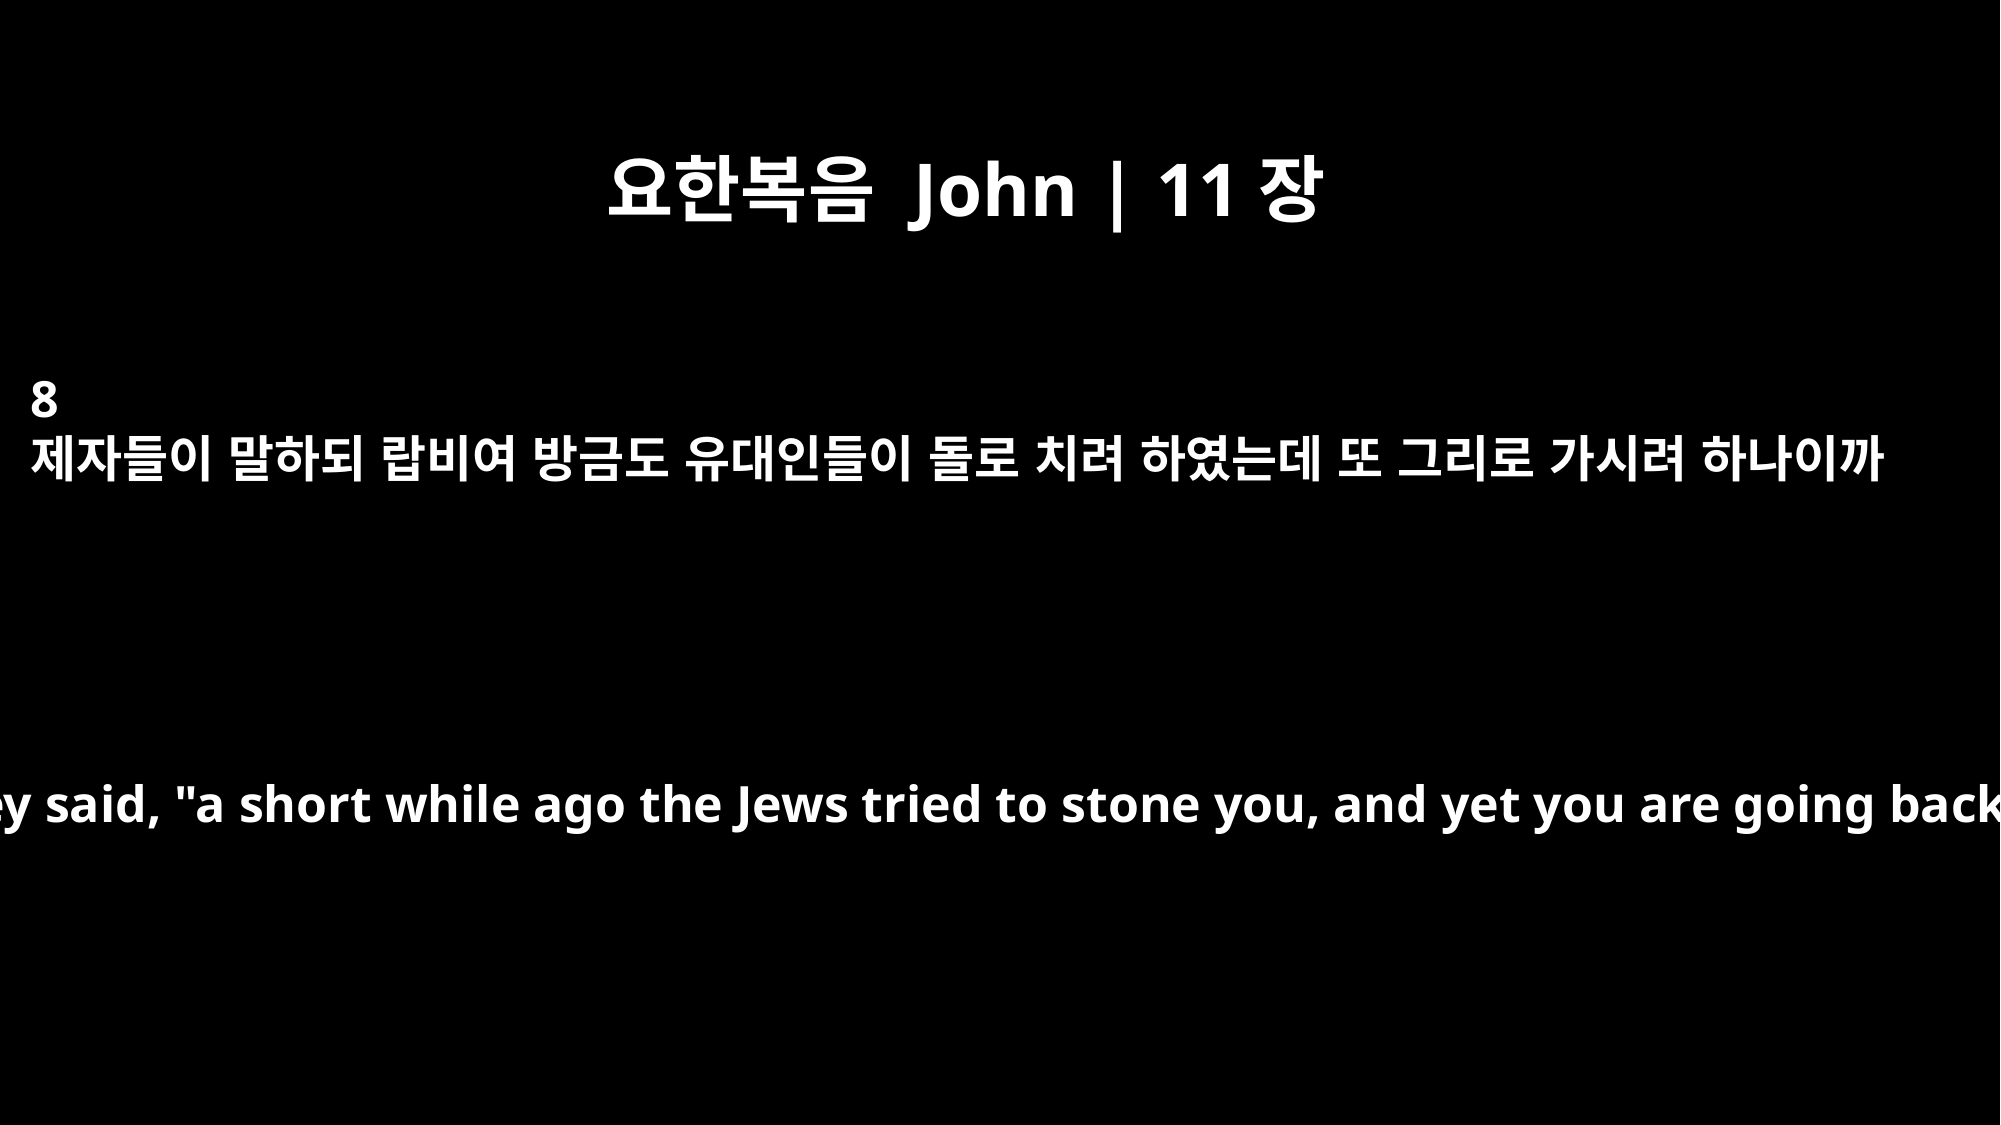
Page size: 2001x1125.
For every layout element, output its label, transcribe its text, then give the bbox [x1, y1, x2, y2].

text_box 요한복음 John | 11장 [591, 136, 1341, 239]
text_box 8 제자들이 말하되 랍비여 방금도 유대인들이 돌로 치려 하였는데 또 그리로 가시려 하나이까 [15, 359, 1902, 495]
text_box "But Rabbi," they said, "a short while ago the Jews tried to stone you, and yet you are going back there?" [0, 764, 2000, 840]
